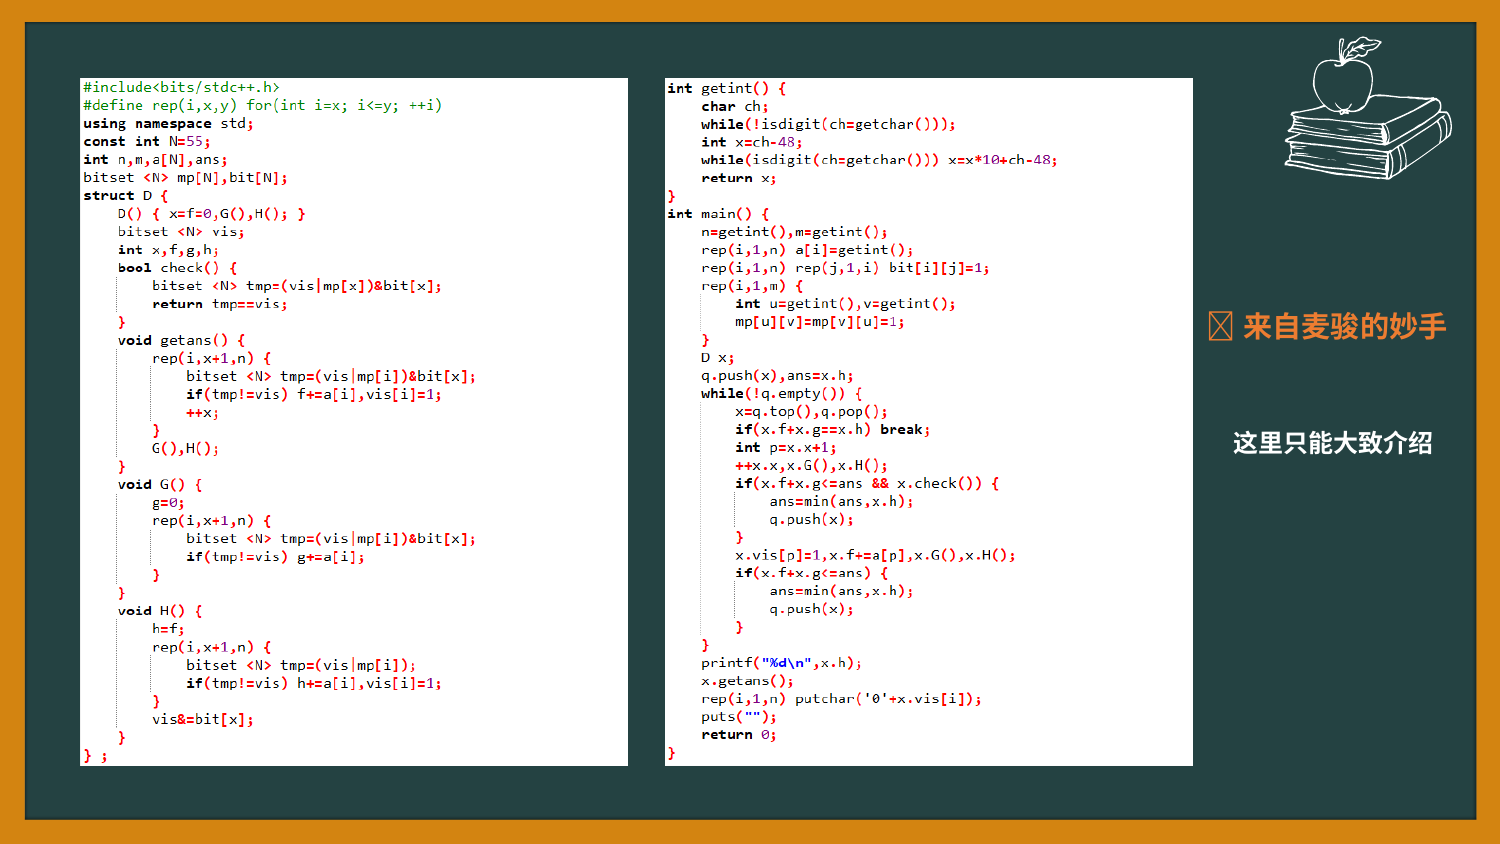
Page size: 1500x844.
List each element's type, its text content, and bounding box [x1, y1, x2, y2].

picture [0, 0, 1500, 844]
text_box 来自麦骏的妙手 [1193, 293, 1500, 351]
text_box 这里只能大致介绍 [1219, 411, 1500, 466]
